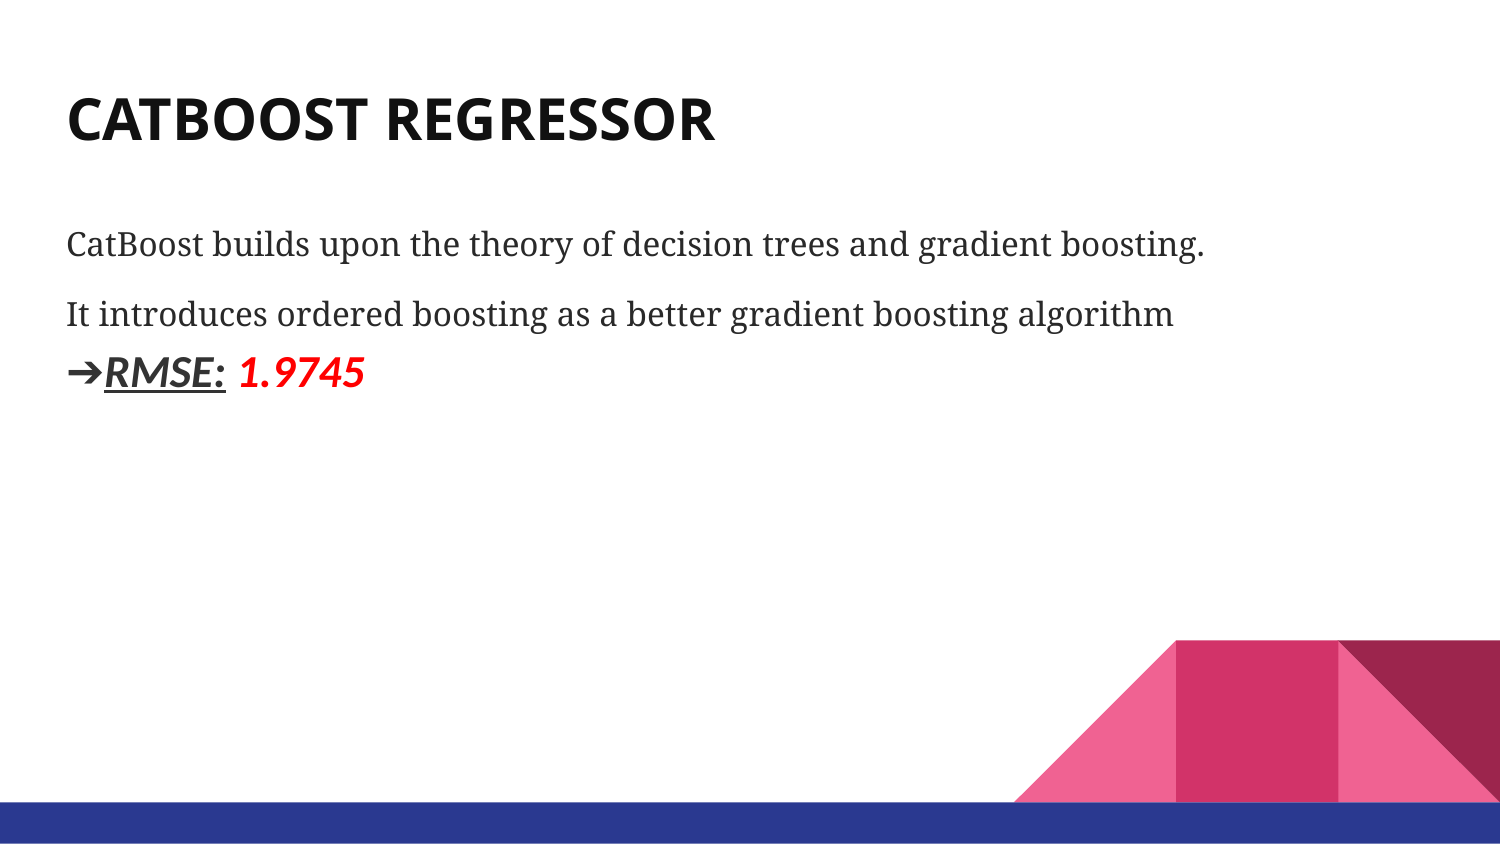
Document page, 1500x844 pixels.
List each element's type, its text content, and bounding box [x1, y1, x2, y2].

title CATBOOST REGRESSOR [51, 67, 1449, 167]
list CatBoost builds upon the theory of decision trees and gradient boosting. It introduces ordered boosting as a better gradient boosting algorithm ➔RMSE: 1.9745 [51, 201, 1449, 750]
